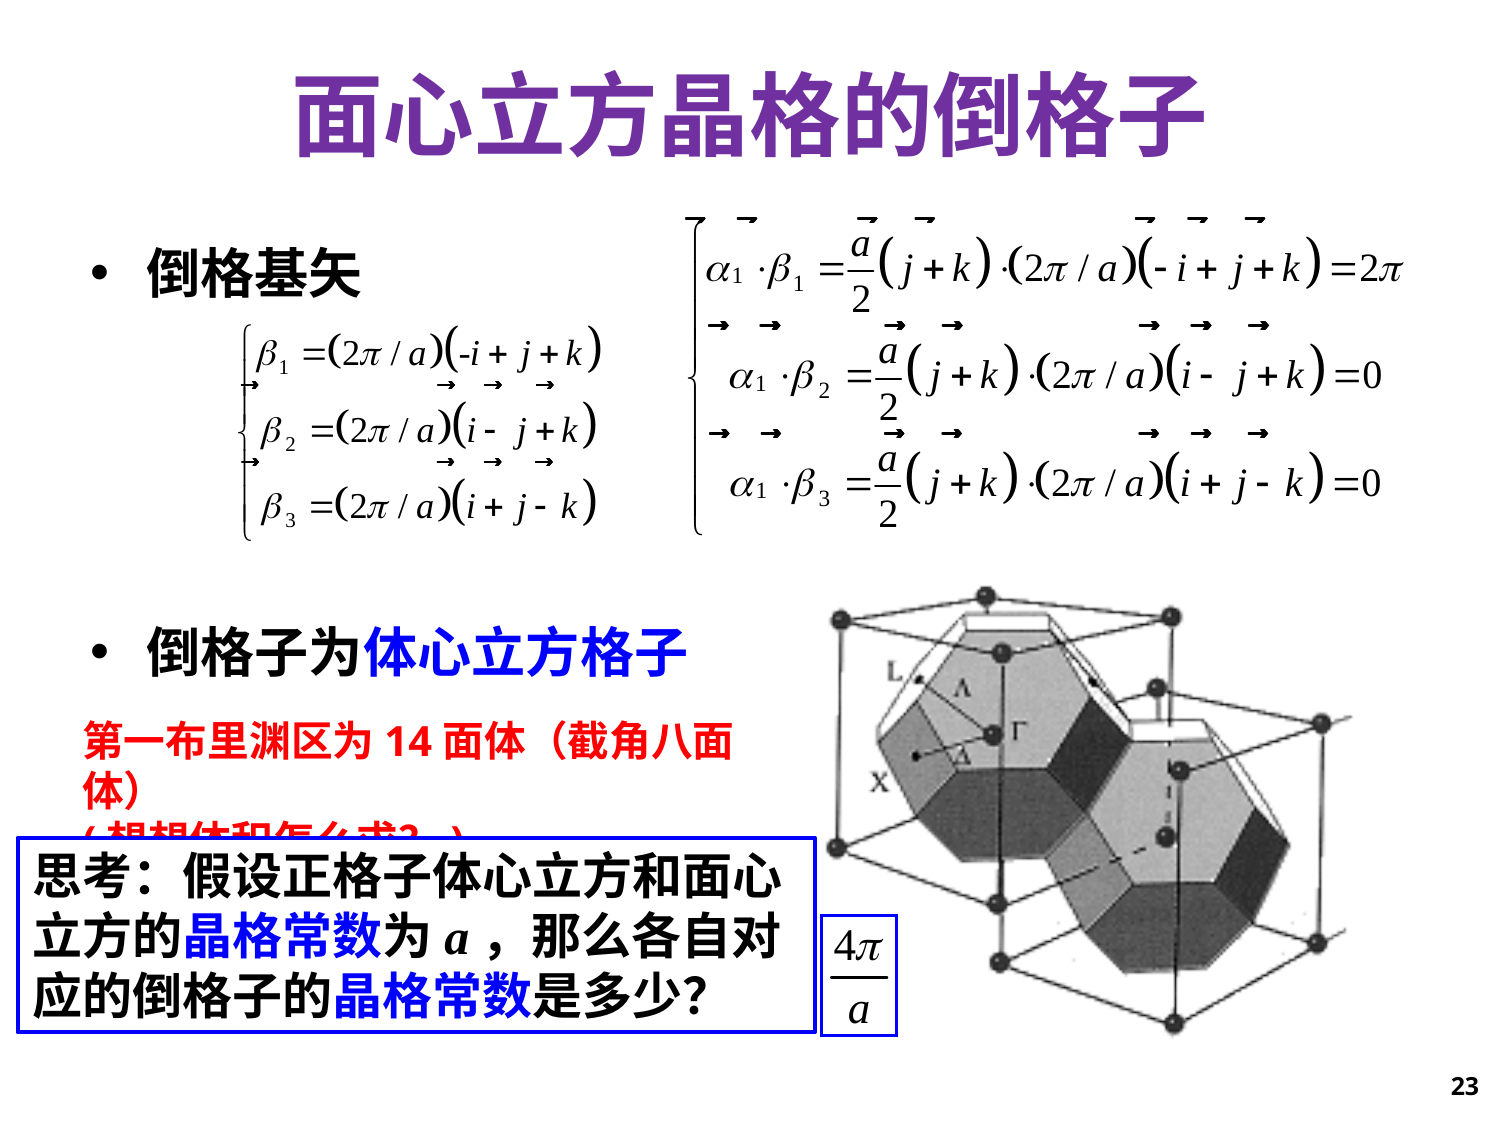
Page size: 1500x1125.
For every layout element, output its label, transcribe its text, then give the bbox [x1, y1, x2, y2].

picture [820, 562, 1412, 1059]
list 倒格基矢 倒格子为体心立方格子 [75, 231, 738, 693]
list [232, 320, 602, 547]
text_box 第一布里渊区为14面体（截角八面体） (想想体积怎么求？) [67, 707, 815, 836]
title 面心立方晶格的倒格子 [165, 19, 1335, 207]
text_box 思考：假设正格子体心立方和面心立方的晶格常数为a，那么各自对应的倒格子的晶格常数是多少？ [16, 836, 815, 1034]
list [681, 217, 1409, 541]
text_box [823, 916, 895, 1035]
slide_number 23 [1144, 1057, 1495, 1118]
